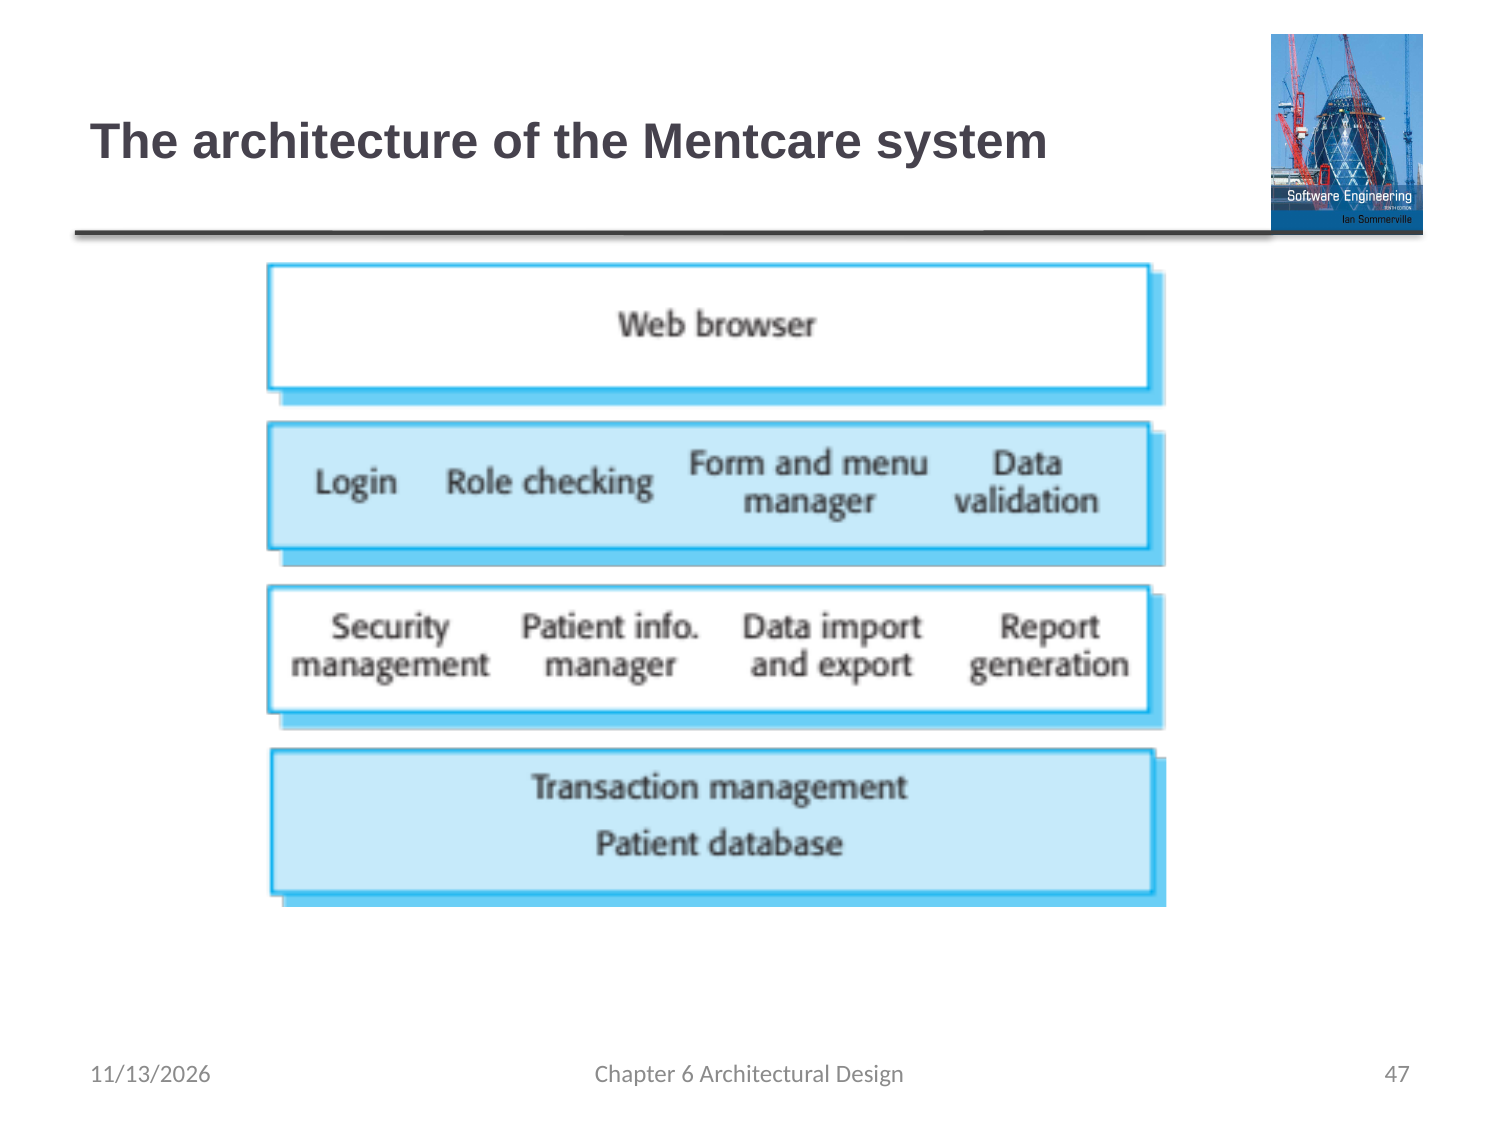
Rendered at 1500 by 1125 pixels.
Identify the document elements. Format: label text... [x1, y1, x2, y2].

text_box Chapter 6 Architectural Design [512, 1042, 988, 1103]
text_box <number> [1074, 1042, 1425, 1103]
text_box 05/25/2021 [75, 1042, 425, 1103]
picture [130, 262, 1302, 907]
picture [1271, 34, 1423, 230]
text_box The architecture of the Mentcare system [75, 45, 1272, 233]
